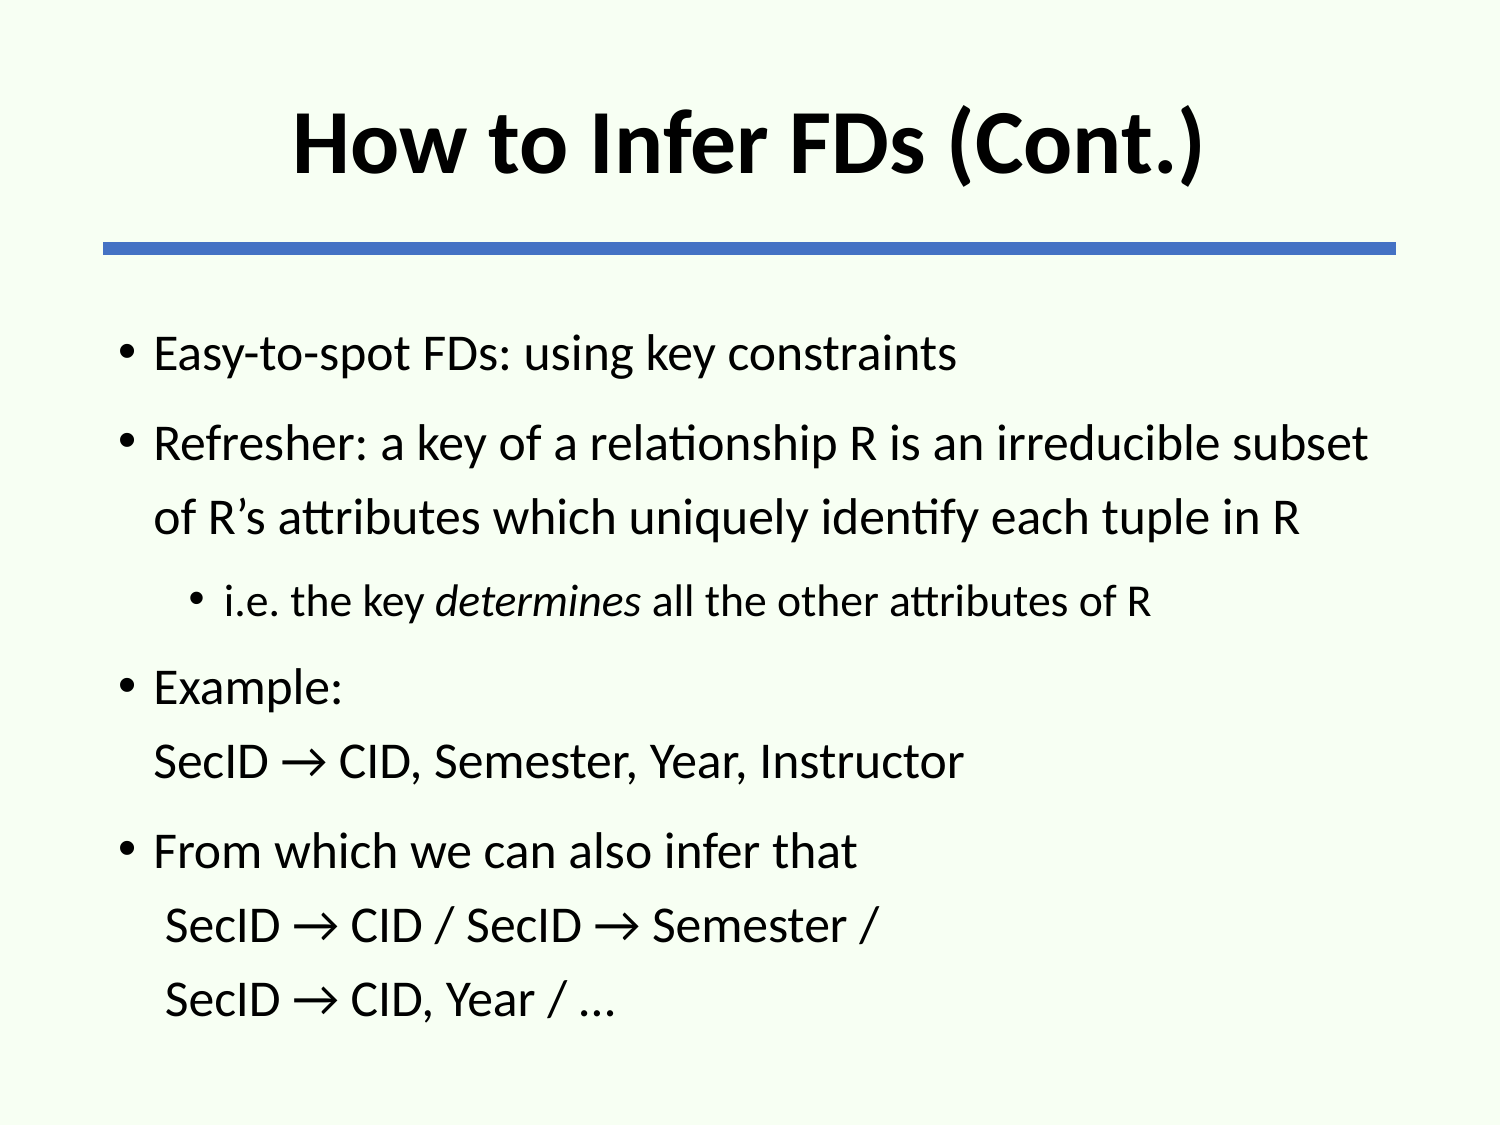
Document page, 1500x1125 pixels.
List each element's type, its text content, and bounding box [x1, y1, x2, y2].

list Easy-to-spot FDs: using key constraints Refresher: a key of a relationship R is an irreducible subset of R’s attributes which uniquely identify each tuple in R i.e. the key determines all the other attributes of R Example: SecID → CID, Semester, Year, Instructor From which we can also infer that SecID → CID / SecID → Semester / SecID → CID, Year / … [103, 299, 1397, 1103]
title How to Infer FDs (Cont.) [103, 35, 1397, 253]
